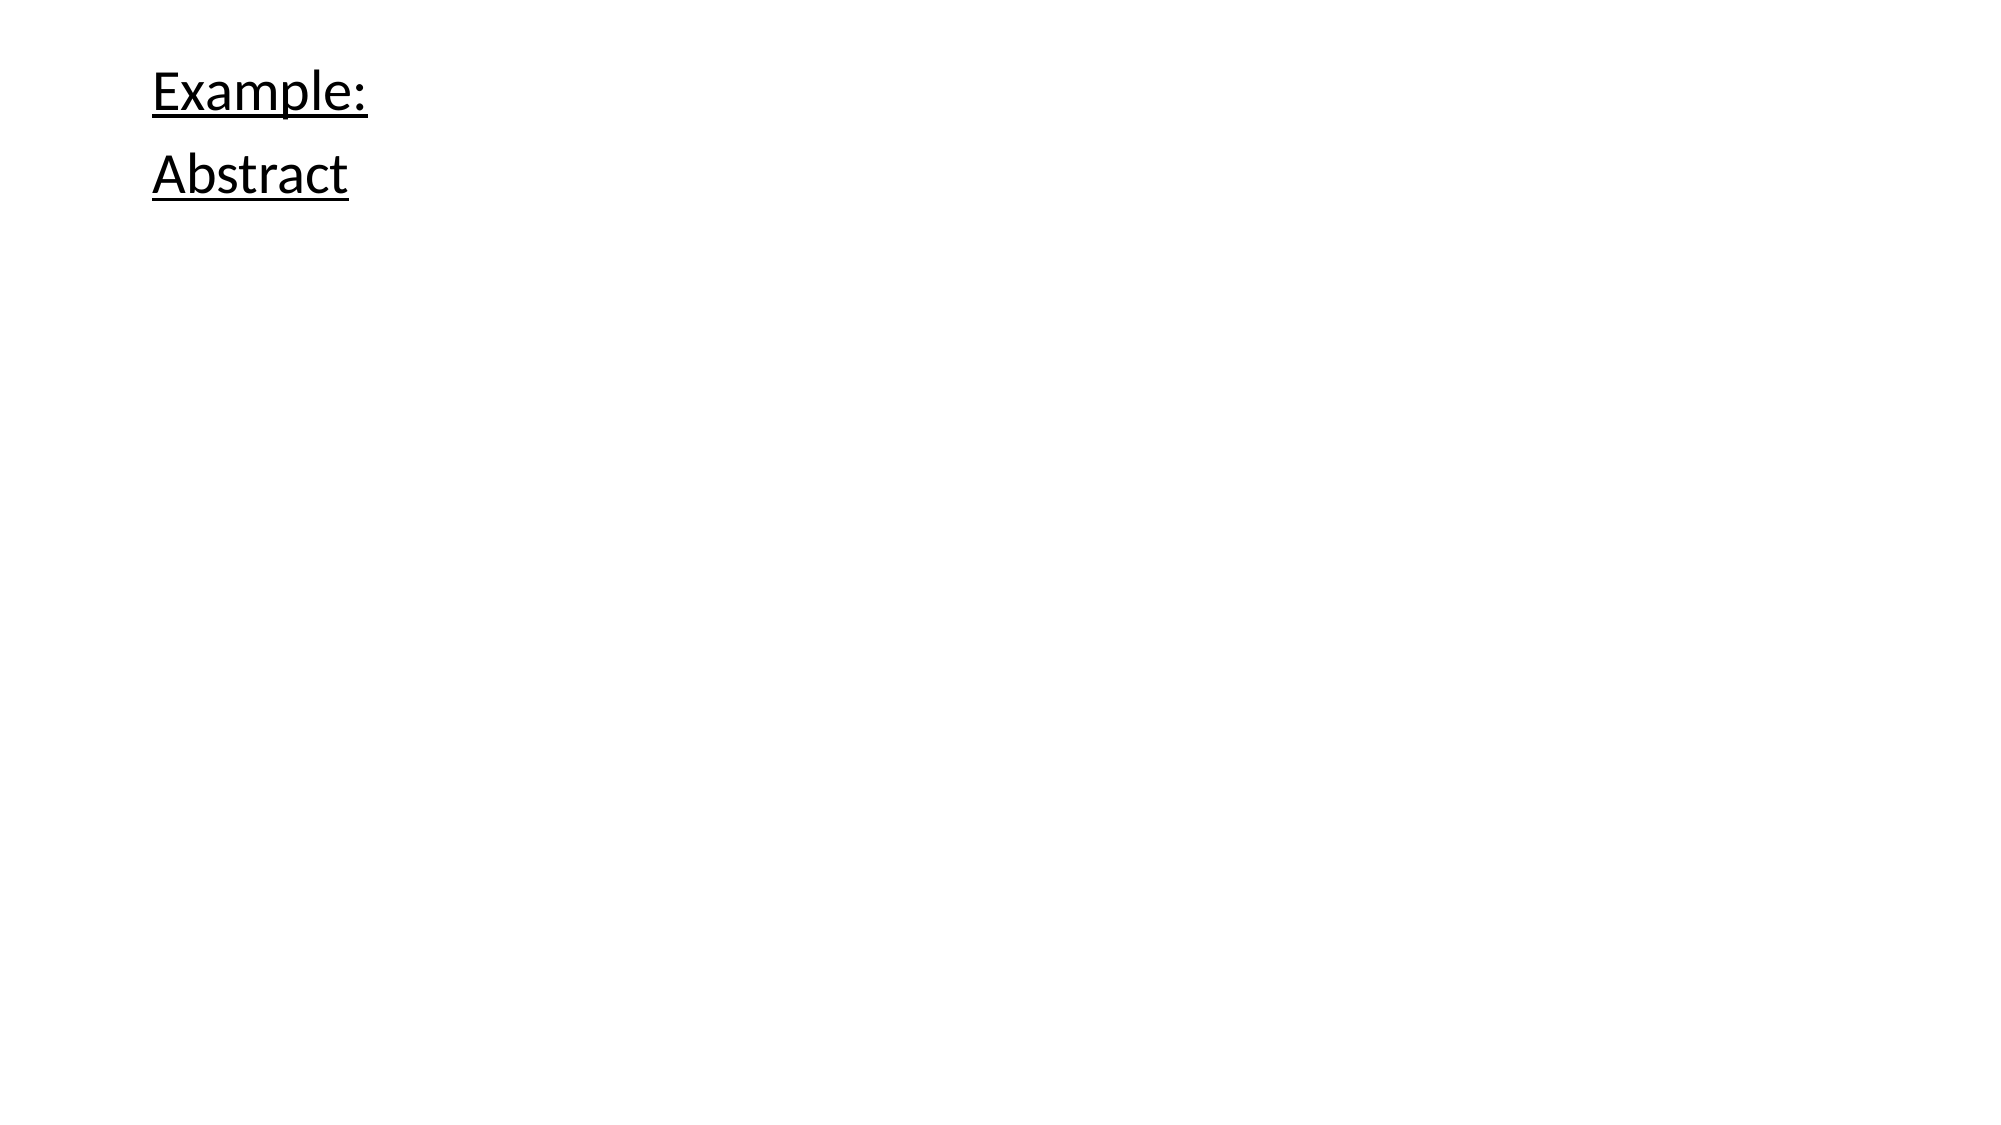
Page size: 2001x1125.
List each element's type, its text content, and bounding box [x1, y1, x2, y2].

list Example: Abstract [137, 52, 1863, 1014]
